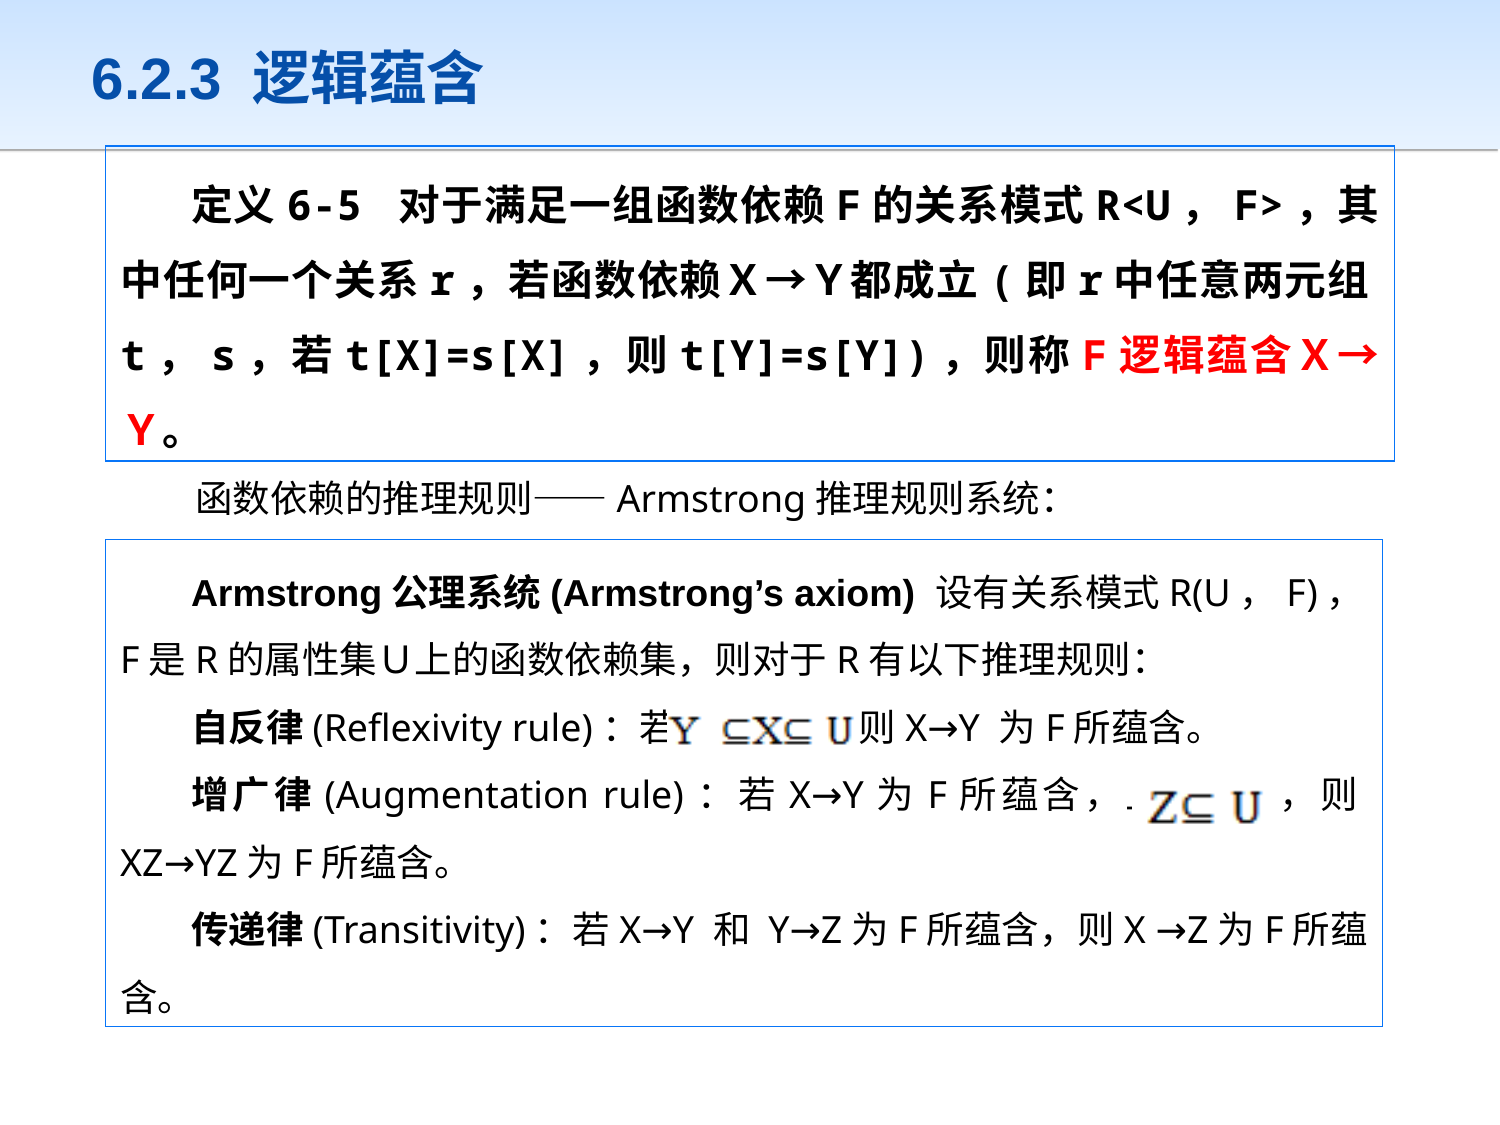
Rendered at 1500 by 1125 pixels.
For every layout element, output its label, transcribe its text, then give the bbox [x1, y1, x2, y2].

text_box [878, 550, 926, 675]
text_box 定义6-5 对于满足一组函数依赖F的关系模式R<U，F>，其中任何一个关系r，若函数依赖Ｘ→Ｙ都成立(即r中任意两元组t，s，若t[X]=s[X]，则t[Y]=s[Y])，则称F逻辑蕴含Ｘ→Ｙ。 [105, 146, 1395, 445]
text_box Armstrong公理系统(Armstrong’s axiom) 设有关系模式R(U，F)，F是R的属性集Ｕ上的函数依赖集，则对于R有以下推理规则： 自反律(Reflexivity rule)：若 ，则X→Y 为F所蕴含。 增广律(Augmentation rule)：若X→Y为F所蕴含，且 ，则XZ→YZ为F所蕴含。 传递律(Transitivity)：若X→Y 和 Y→Z为F所蕴含，则X →Z为F所蕴含。 [105, 539, 1383, 1027]
text_box 函数依赖的推理规则——Armstrong推理规则系统： [105, 445, 1395, 528]
picture [667, 702, 859, 762]
picture [1132, 761, 1266, 844]
title 6.2.3 逻辑蕴含 [76, 23, 1424, 131]
